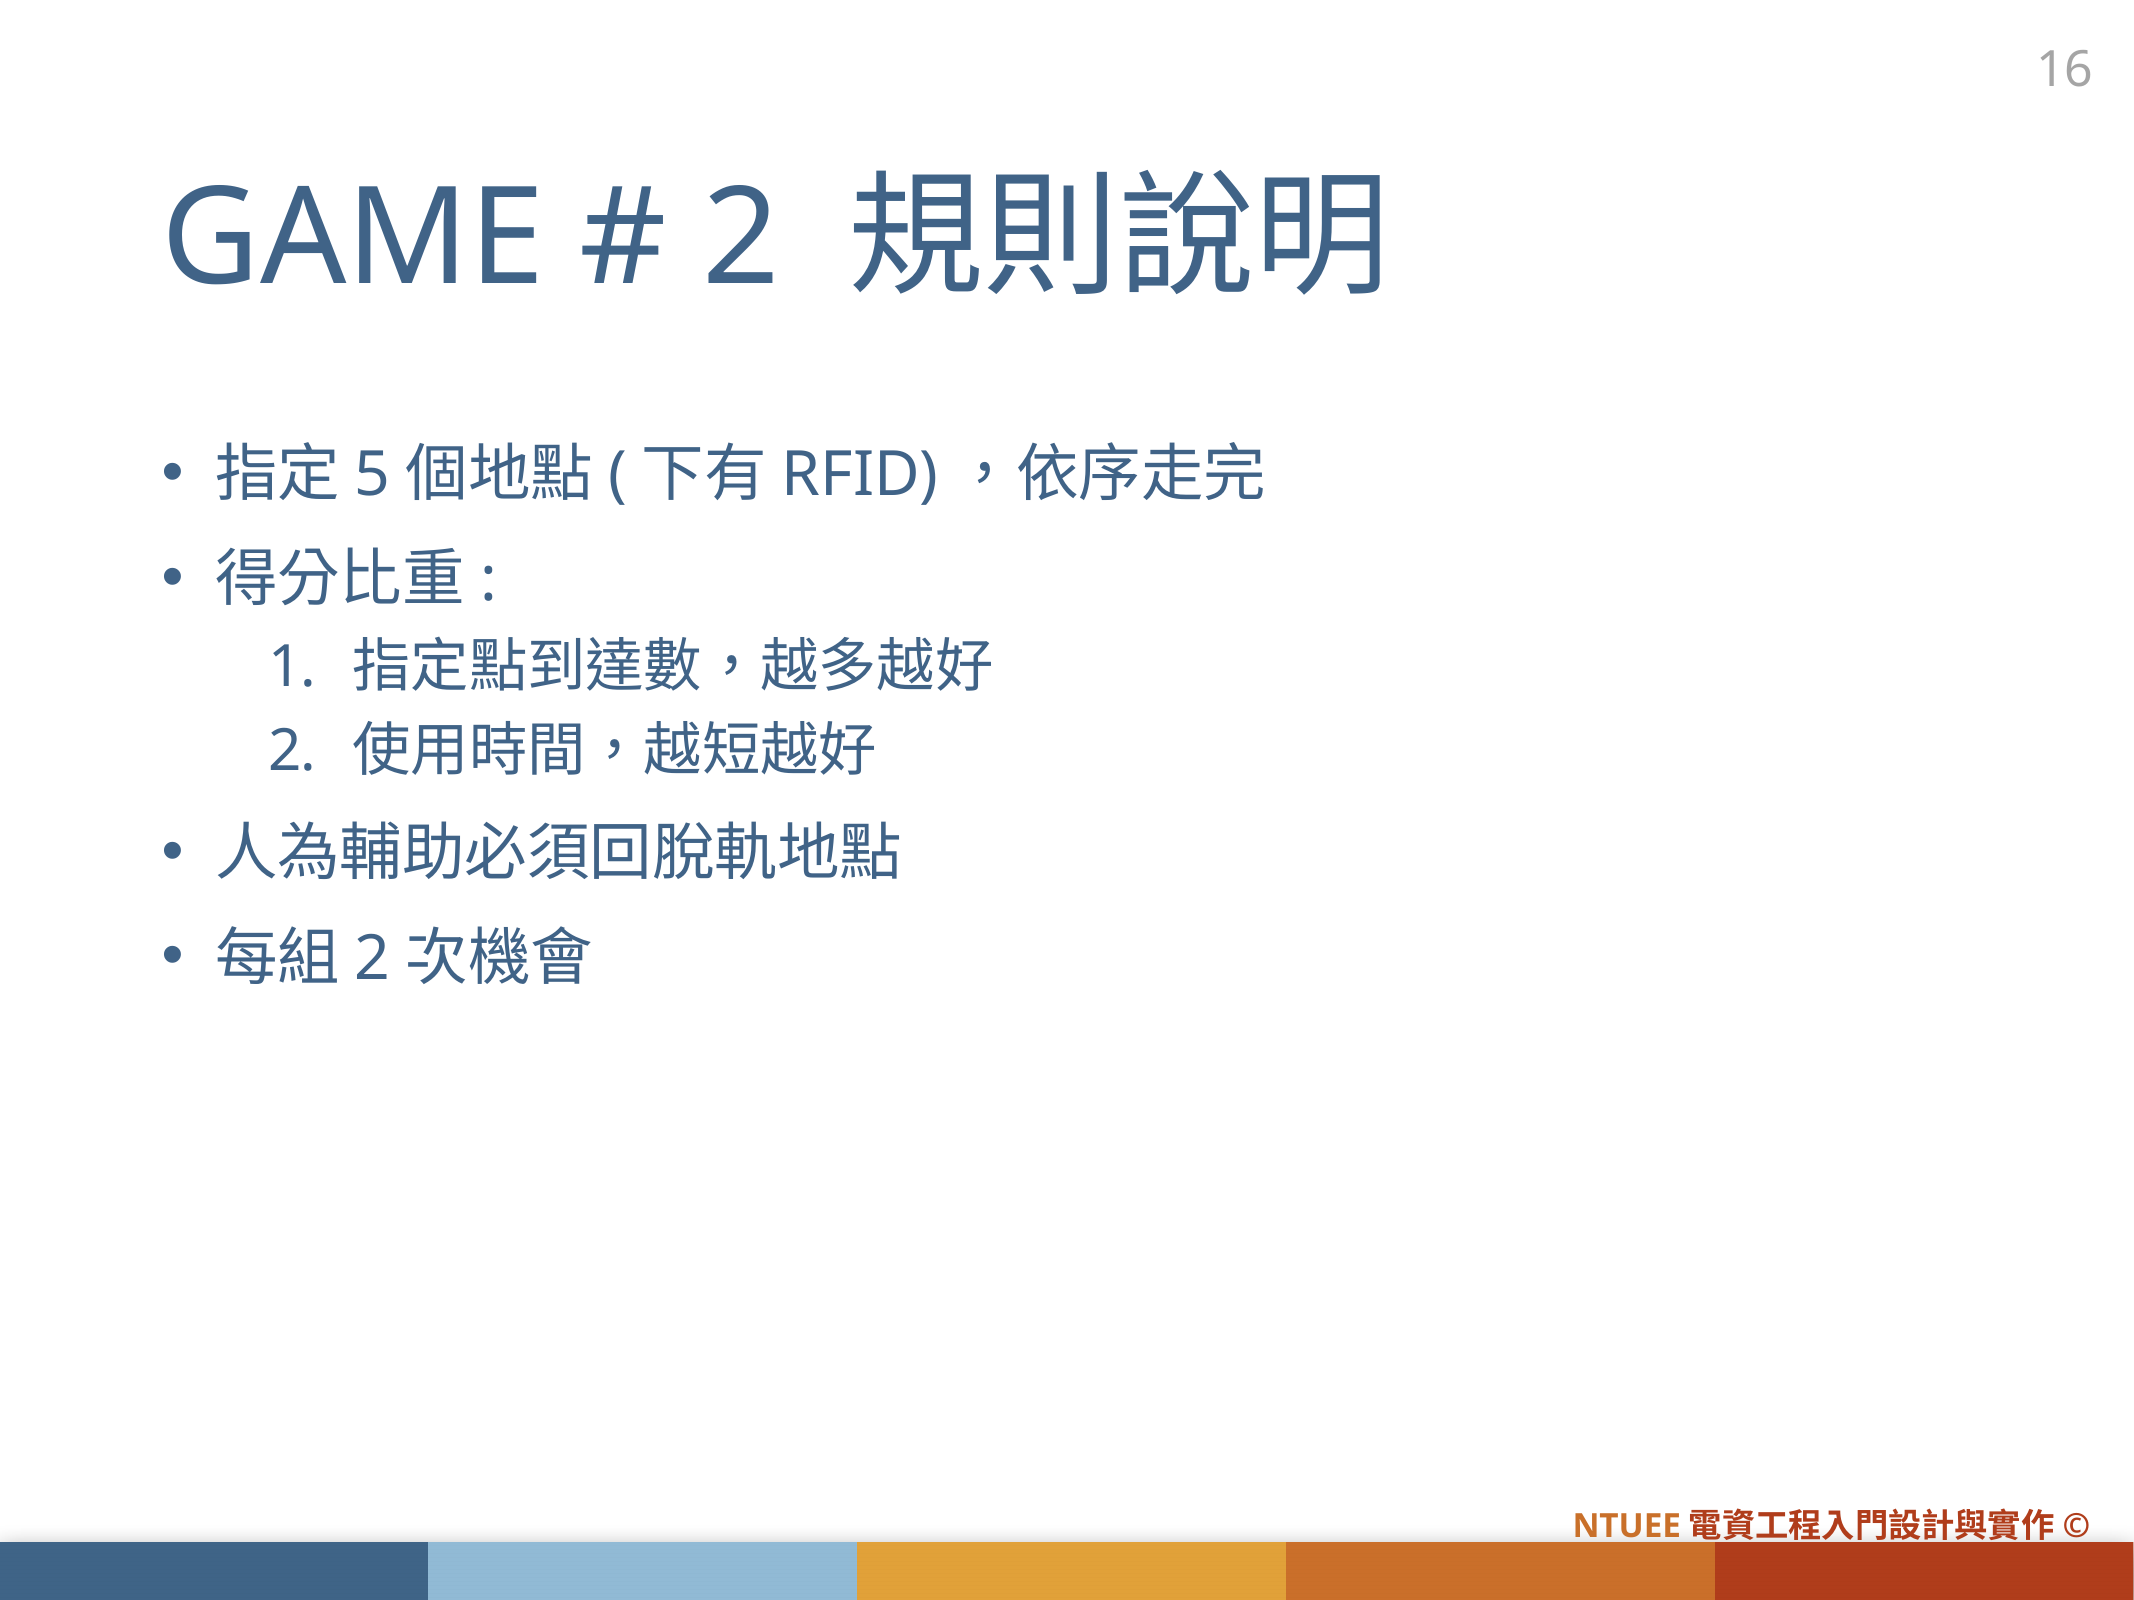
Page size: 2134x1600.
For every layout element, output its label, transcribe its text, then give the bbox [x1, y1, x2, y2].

picture [0, 1542, 2134, 1600]
list 指定5個地點(下有RFID)，依序走完 得分比重: 指定點到達數，越多越好 使用時間，越短越好 人為輔助必須回脫軌地點 每組2次機會 [146, 425, 1987, 1442]
slide_number 16 [1990, 11, 2109, 130]
title GAME # 2 規則說明 [146, 85, 1987, 395]
